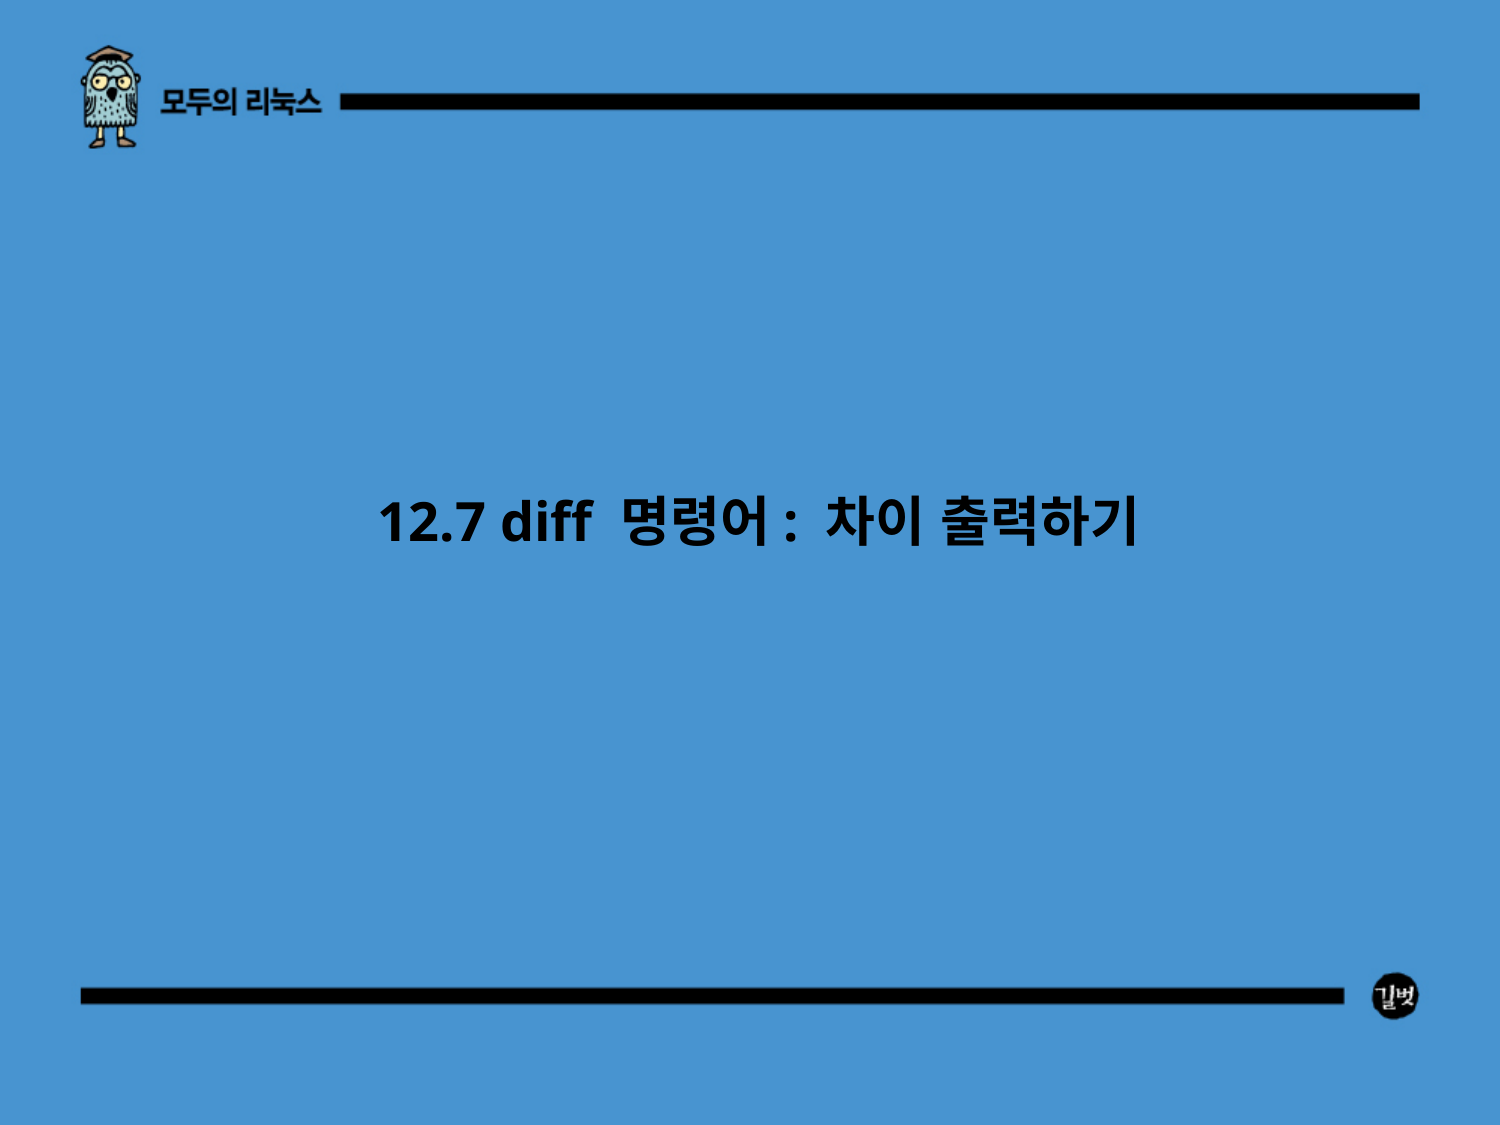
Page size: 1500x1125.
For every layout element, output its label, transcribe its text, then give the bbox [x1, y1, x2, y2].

picture [0, 0, 1500, 1125]
text_box 12.7 diff 명령어: 차이 출력하기 [69, 427, 1450, 560]
